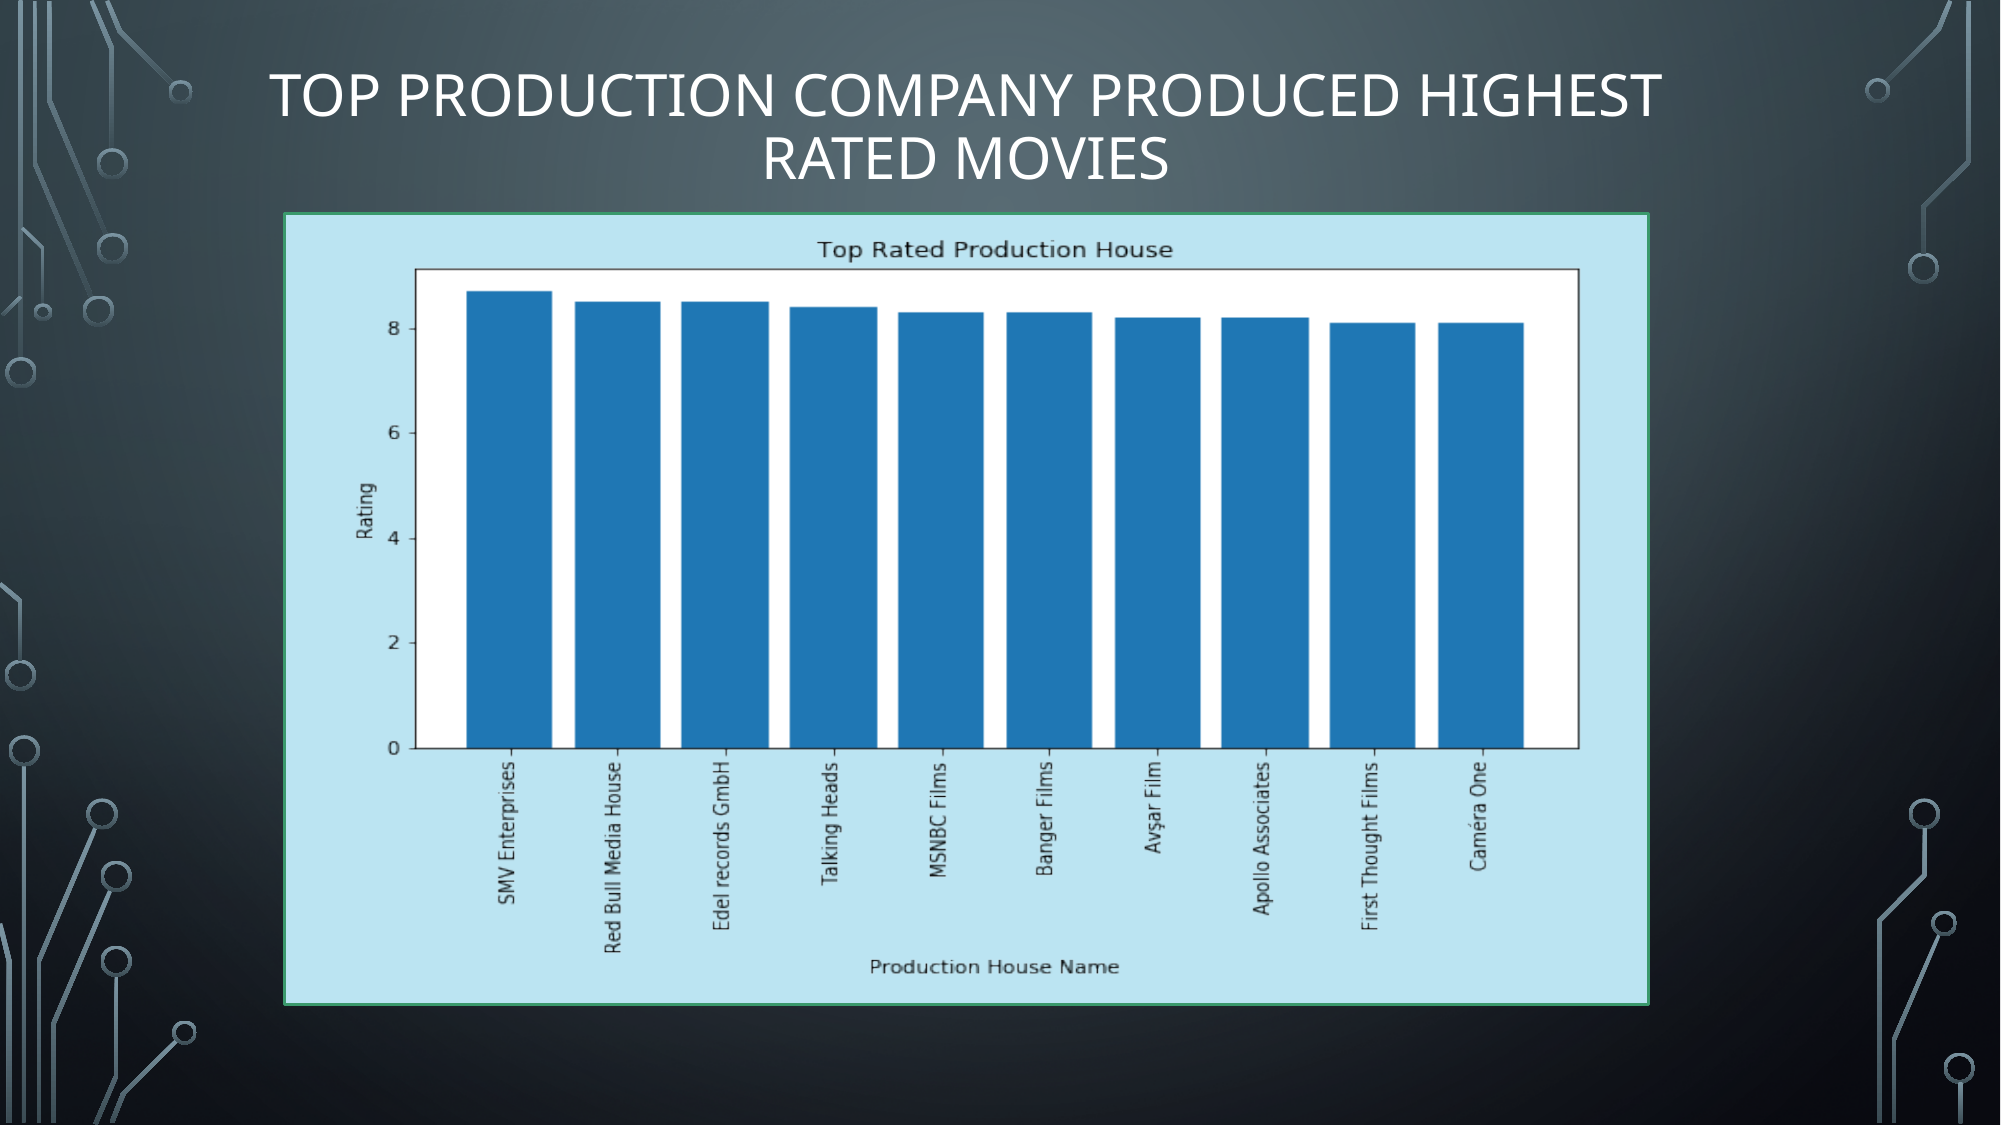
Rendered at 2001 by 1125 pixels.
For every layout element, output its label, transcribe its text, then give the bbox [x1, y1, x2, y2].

picture [342, 228, 1591, 991]
text_box [283, 212, 1650, 1006]
title Top production company produced highest rated movies [253, 51, 1680, 208]
